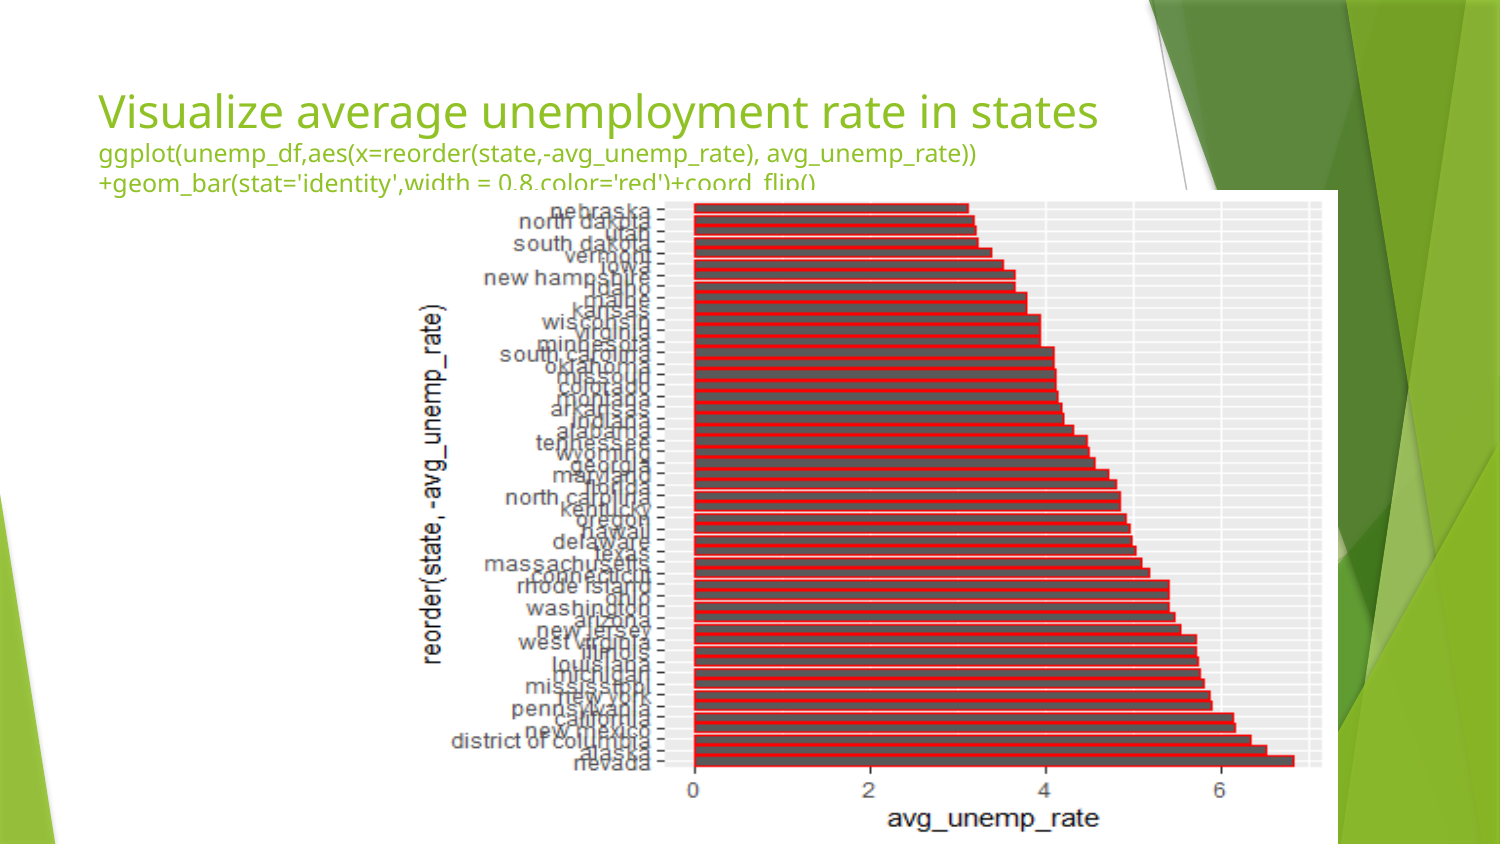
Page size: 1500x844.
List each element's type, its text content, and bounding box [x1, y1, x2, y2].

title Visualize average unemployment rate in states ggplot(unemp_df,aes(x=reorder(state,-avg_unemp_rate), avg_unemp_rate))+geom_bar(stat='identity',width = 0.8,color='red')+coord_flip() [83, 75, 1141, 238]
picture [401, 190, 1338, 844]
